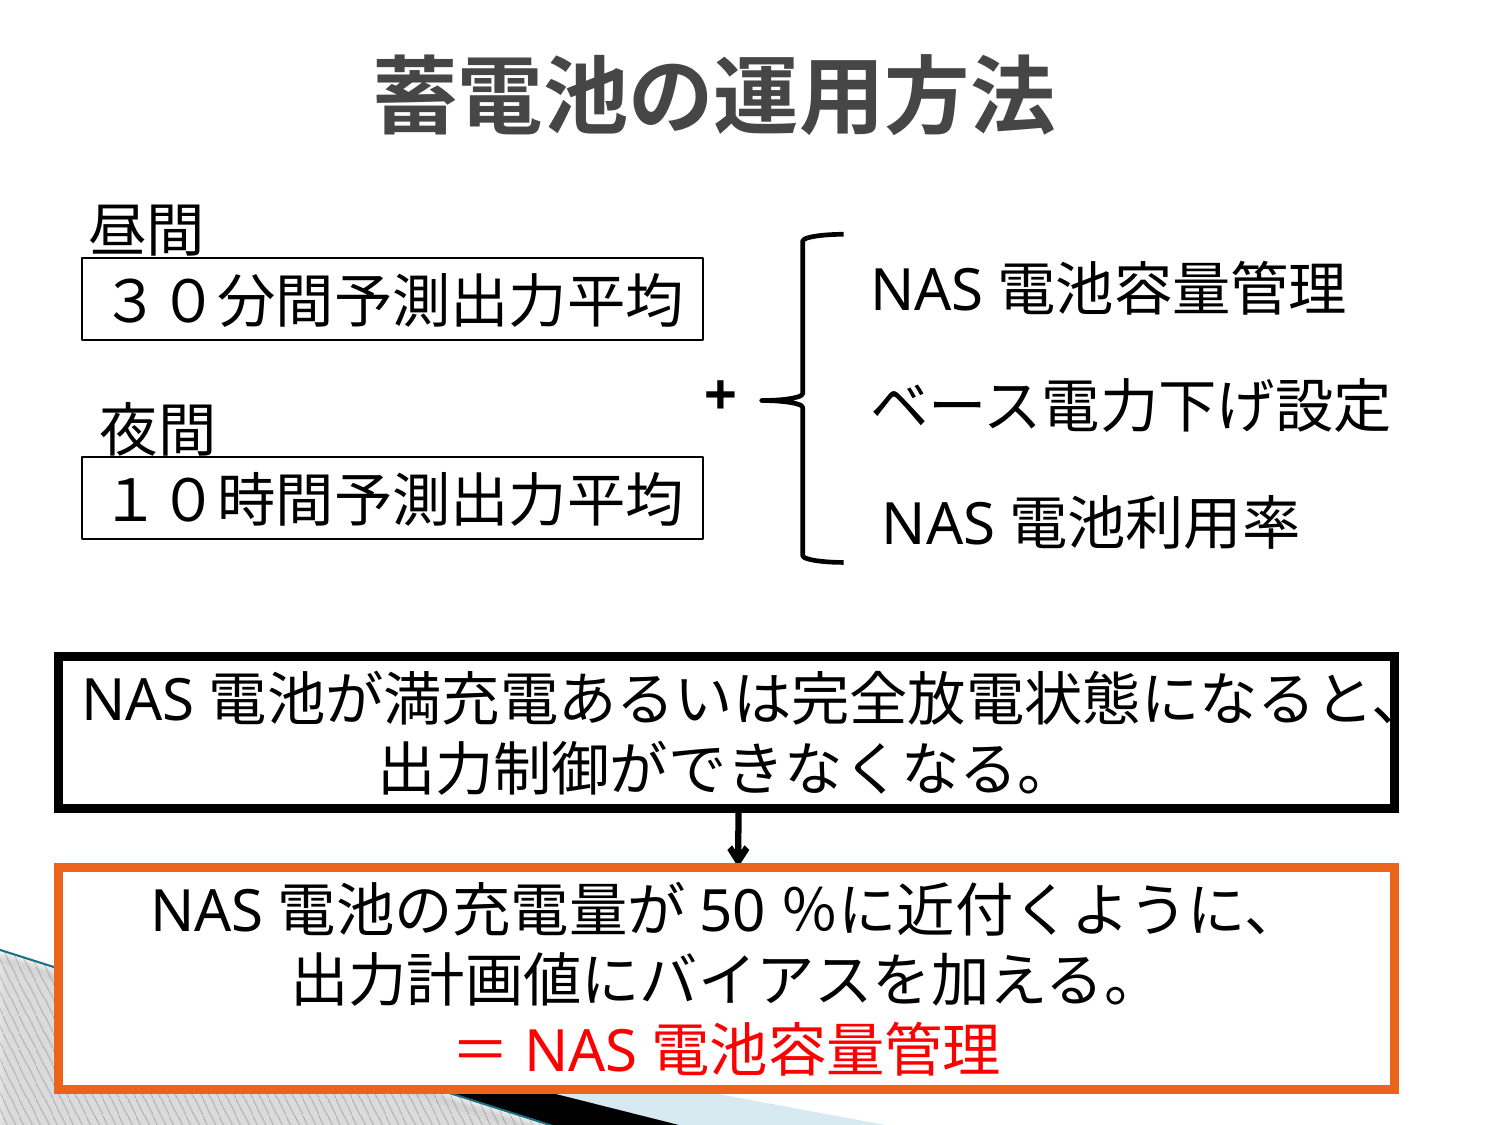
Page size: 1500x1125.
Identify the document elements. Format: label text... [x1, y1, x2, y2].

text_box NAS電池が満充電あるいは完全放電状態になると、出力制御ができなくなる。 [54, 652, 1399, 813]
text_box 夜間 [66, 382, 251, 473]
text_box ベース電力下げ設定 [851, 359, 1481, 450]
text_box NAS電池の充電量が50％に近付くように、 出力計画値にバイアスを加える。 ＝NAS電池容量管理 [54, 863, 1399, 1094]
text_box + [675, 347, 766, 438]
text_box NAS電池利用率 [863, 476, 1434, 567]
title 蓄電池の運用方法 [82, 0, 1432, 188]
text_box ３０分間予測出力平均 [78, 253, 708, 344]
text_box １０時間予測出力平均 [78, 453, 708, 544]
text_box NAS電池容量管理 [851, 242, 1481, 333]
text_box 昼間 [54, 183, 239, 274]
text_box [760, 233, 844, 564]
